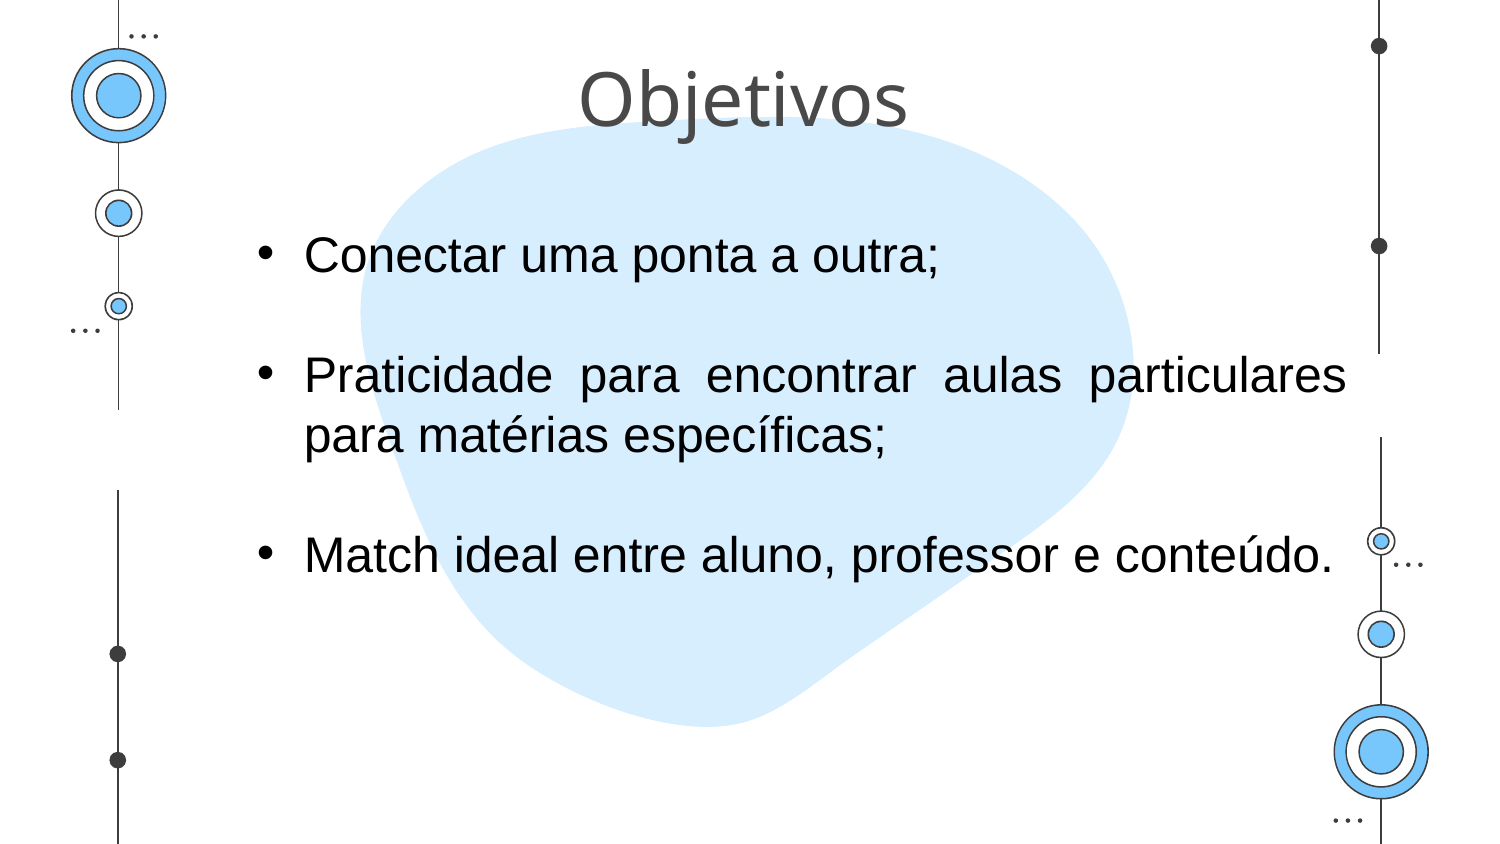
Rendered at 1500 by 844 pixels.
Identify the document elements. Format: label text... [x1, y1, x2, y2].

title Objetivos [408, 35, 1079, 131]
text_box Conectar uma ponta a outra; Praticidade para encontrar aulas particulares para matérias específicas; Match ideal entre aluno, professor e conteúdo. [241, 214, 1363, 655]
